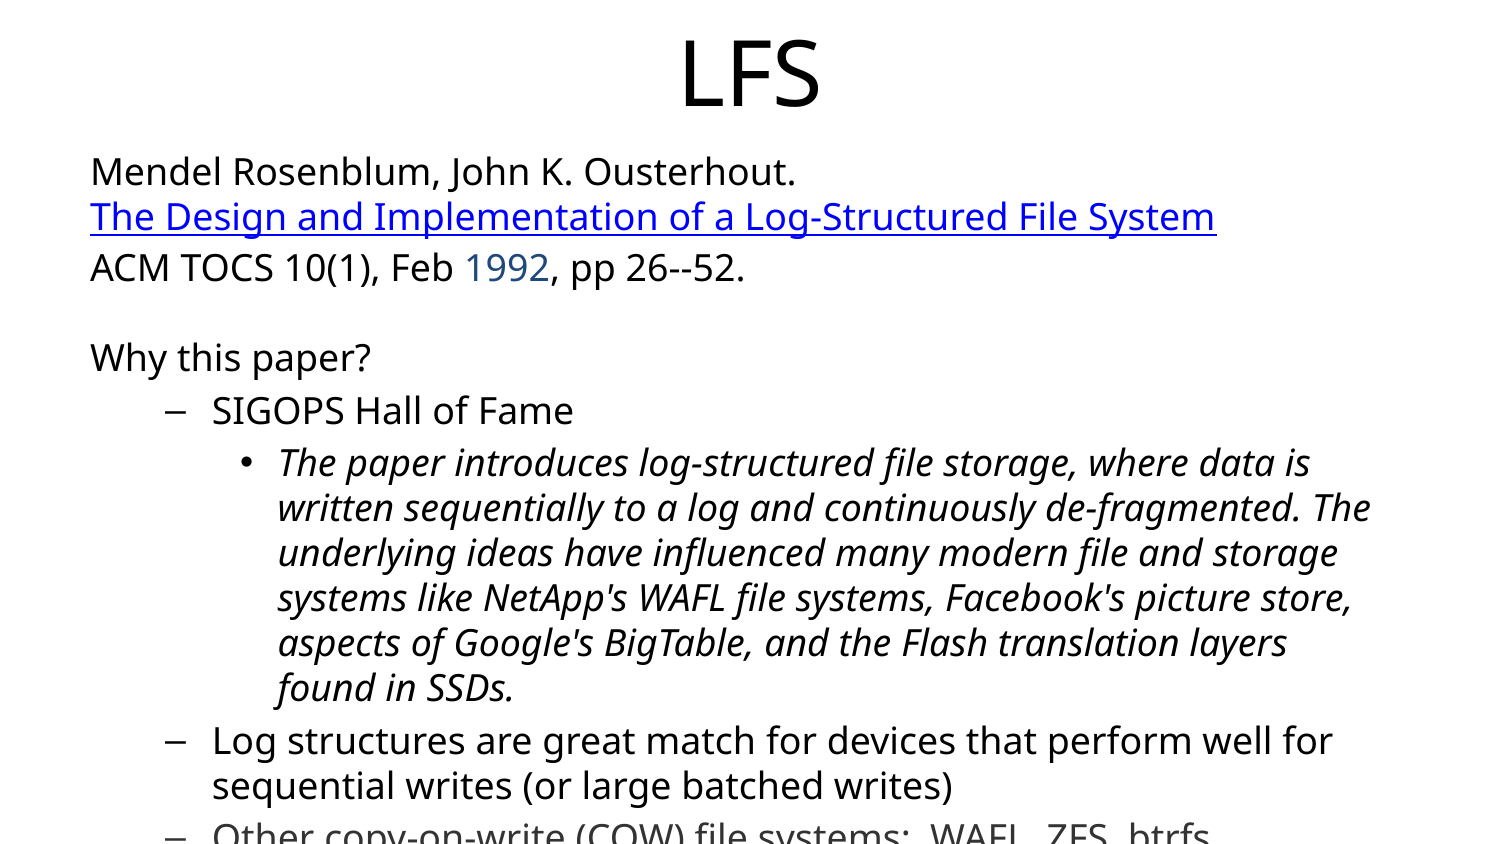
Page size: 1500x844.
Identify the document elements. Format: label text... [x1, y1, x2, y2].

list Mendel Rosenblum, John K. Ousterhout. The Design and Implementation of a Log-Structured File System ACM TOCS 10(1), Feb 1992, pp 26--52. Why this paper? SIGOPS Hall of Fame The paper introduces log-structured file storage, where data is written sequentially to a log and continuously de-fragmented. The underlying ideas have influenced many modern file and storage systems like NetApp's WAFL file systems, Facebook's picture store, aspects of Google's BigTable, and the Flash translation layers found in SSDs. Log structures are great match for devices that perform well for sequential writes (or large batched writes) Other copy-on-write (COW) file systems: WAFL, ZFS, btrfs [75, 140, 1399, 829]
title LFS [75, 0, 1425, 141]
